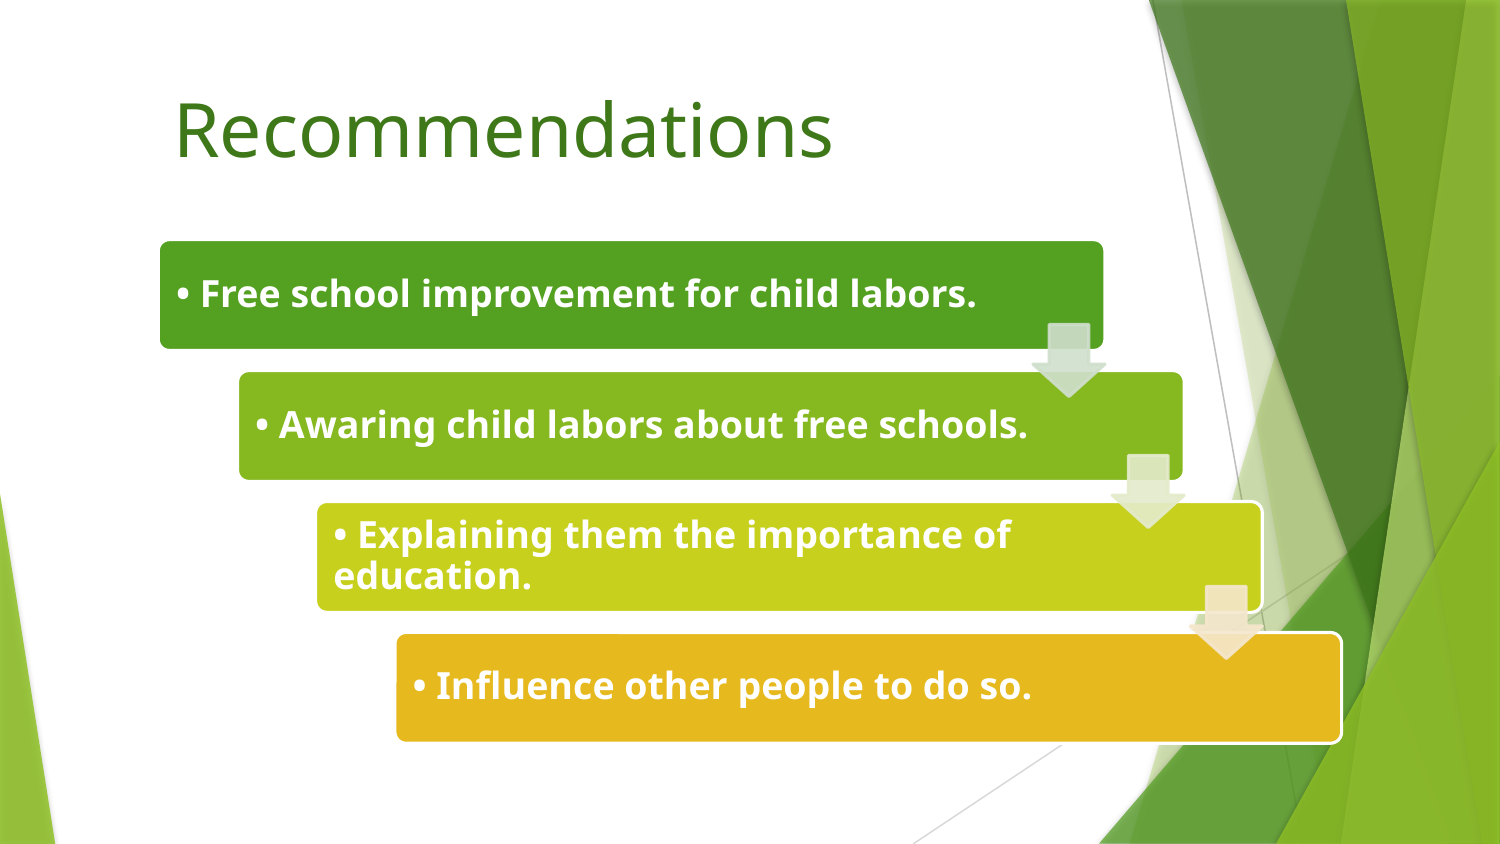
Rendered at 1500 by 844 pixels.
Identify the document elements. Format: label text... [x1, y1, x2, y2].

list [157, 239, 1343, 744]
title Recommendations [158, 75, 1413, 211]
